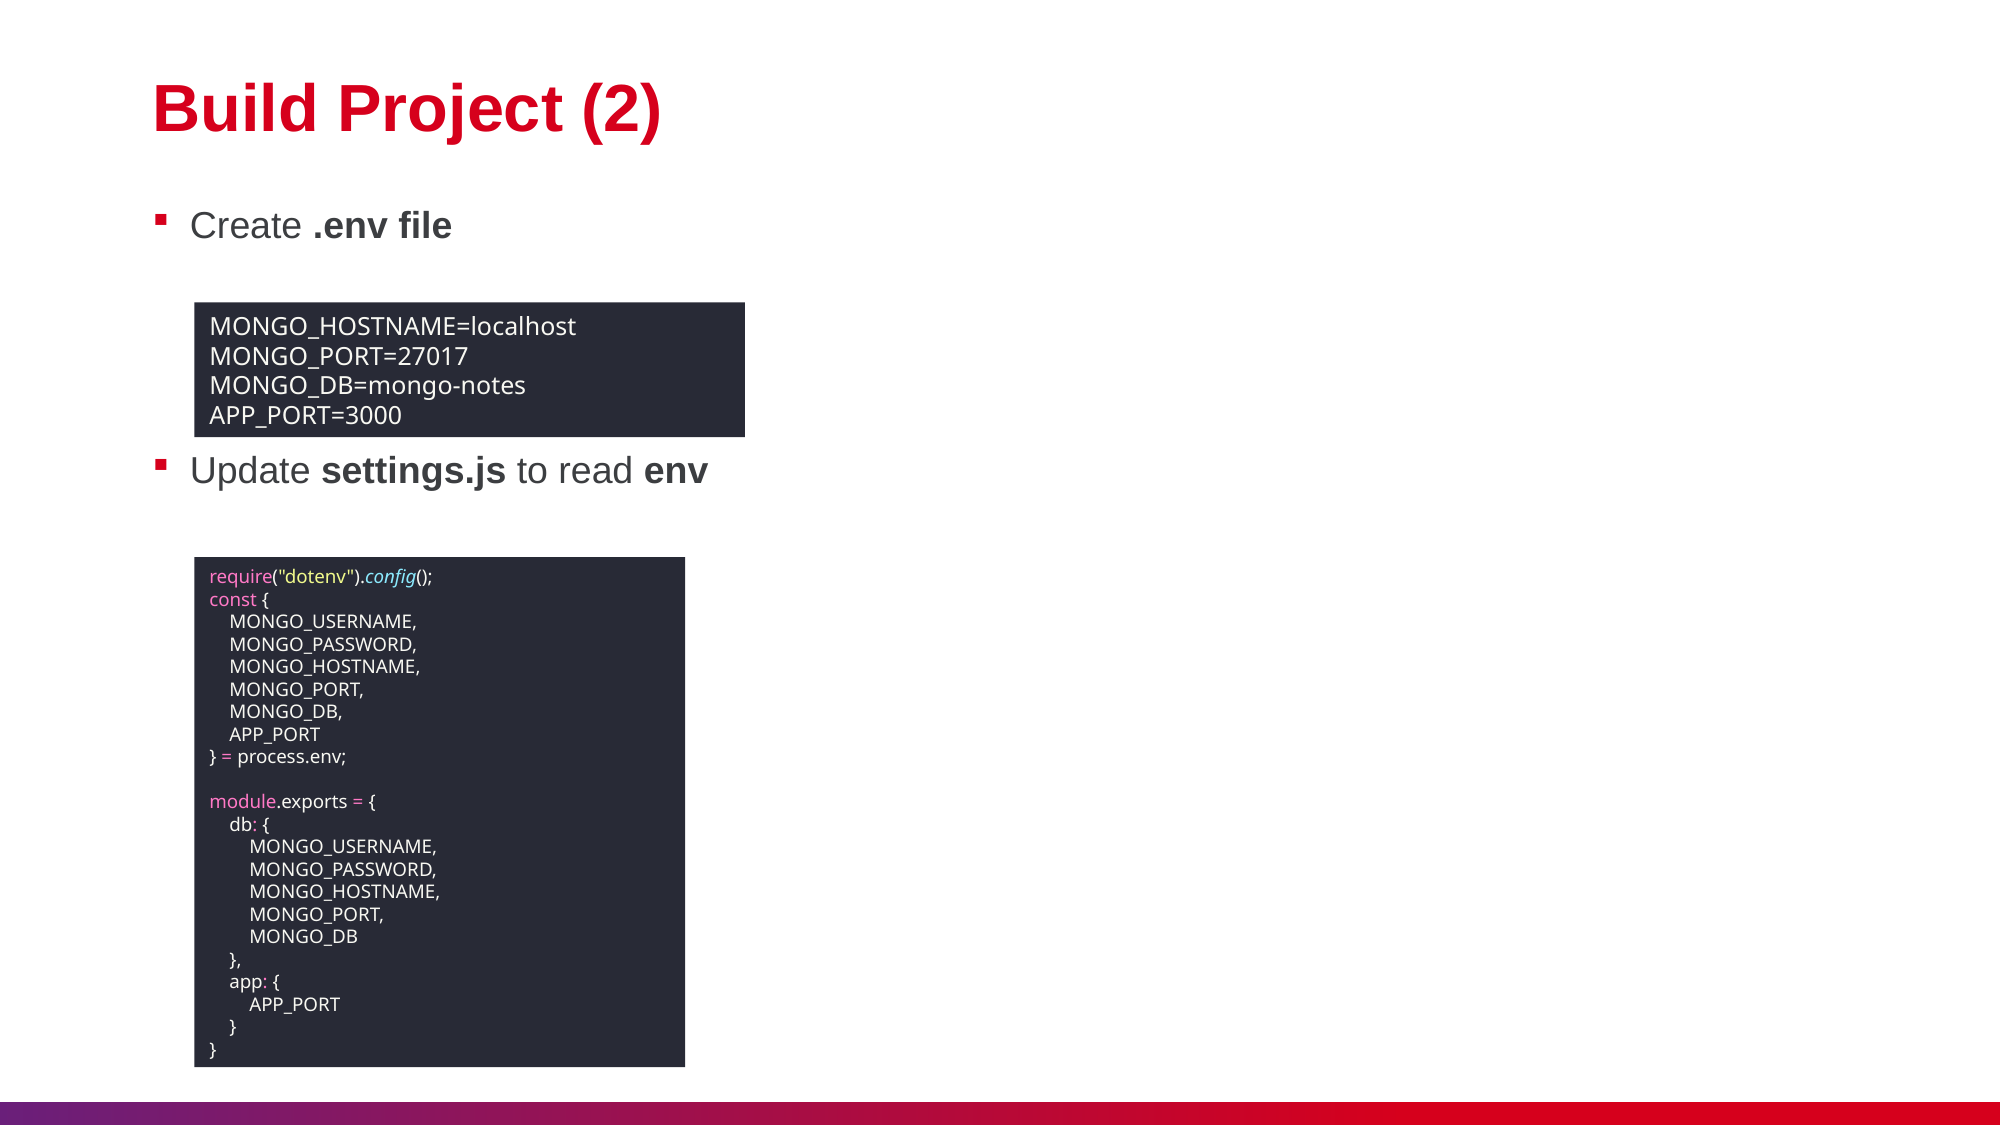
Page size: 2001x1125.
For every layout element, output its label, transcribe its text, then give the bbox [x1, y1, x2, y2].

text_box MONGO_HOSTNAME=localhost MONGO_PORT=27017 MONGO_DB=mongo-notes APP_PORT=3000 [194, 302, 745, 438]
list Create .env file Update settings.js to read env [137, 198, 1826, 959]
text_box require("dotenv").config(); const { MONGO_USERNAME, MONGO_PASSWORD, MONGO_HOSTNAME, MONGO_PORT, MONGO_DB, APP_PORT } = process.env; module.exports = { db: { MONGO_USERNAME, MONGO_PASSWORD, MONGO_HOSTNAME, MONGO_PORT, MONGO_DB }, app: { APP_PORT } } [194, 557, 686, 1068]
title Build Project (2) [137, 66, 1826, 155]
